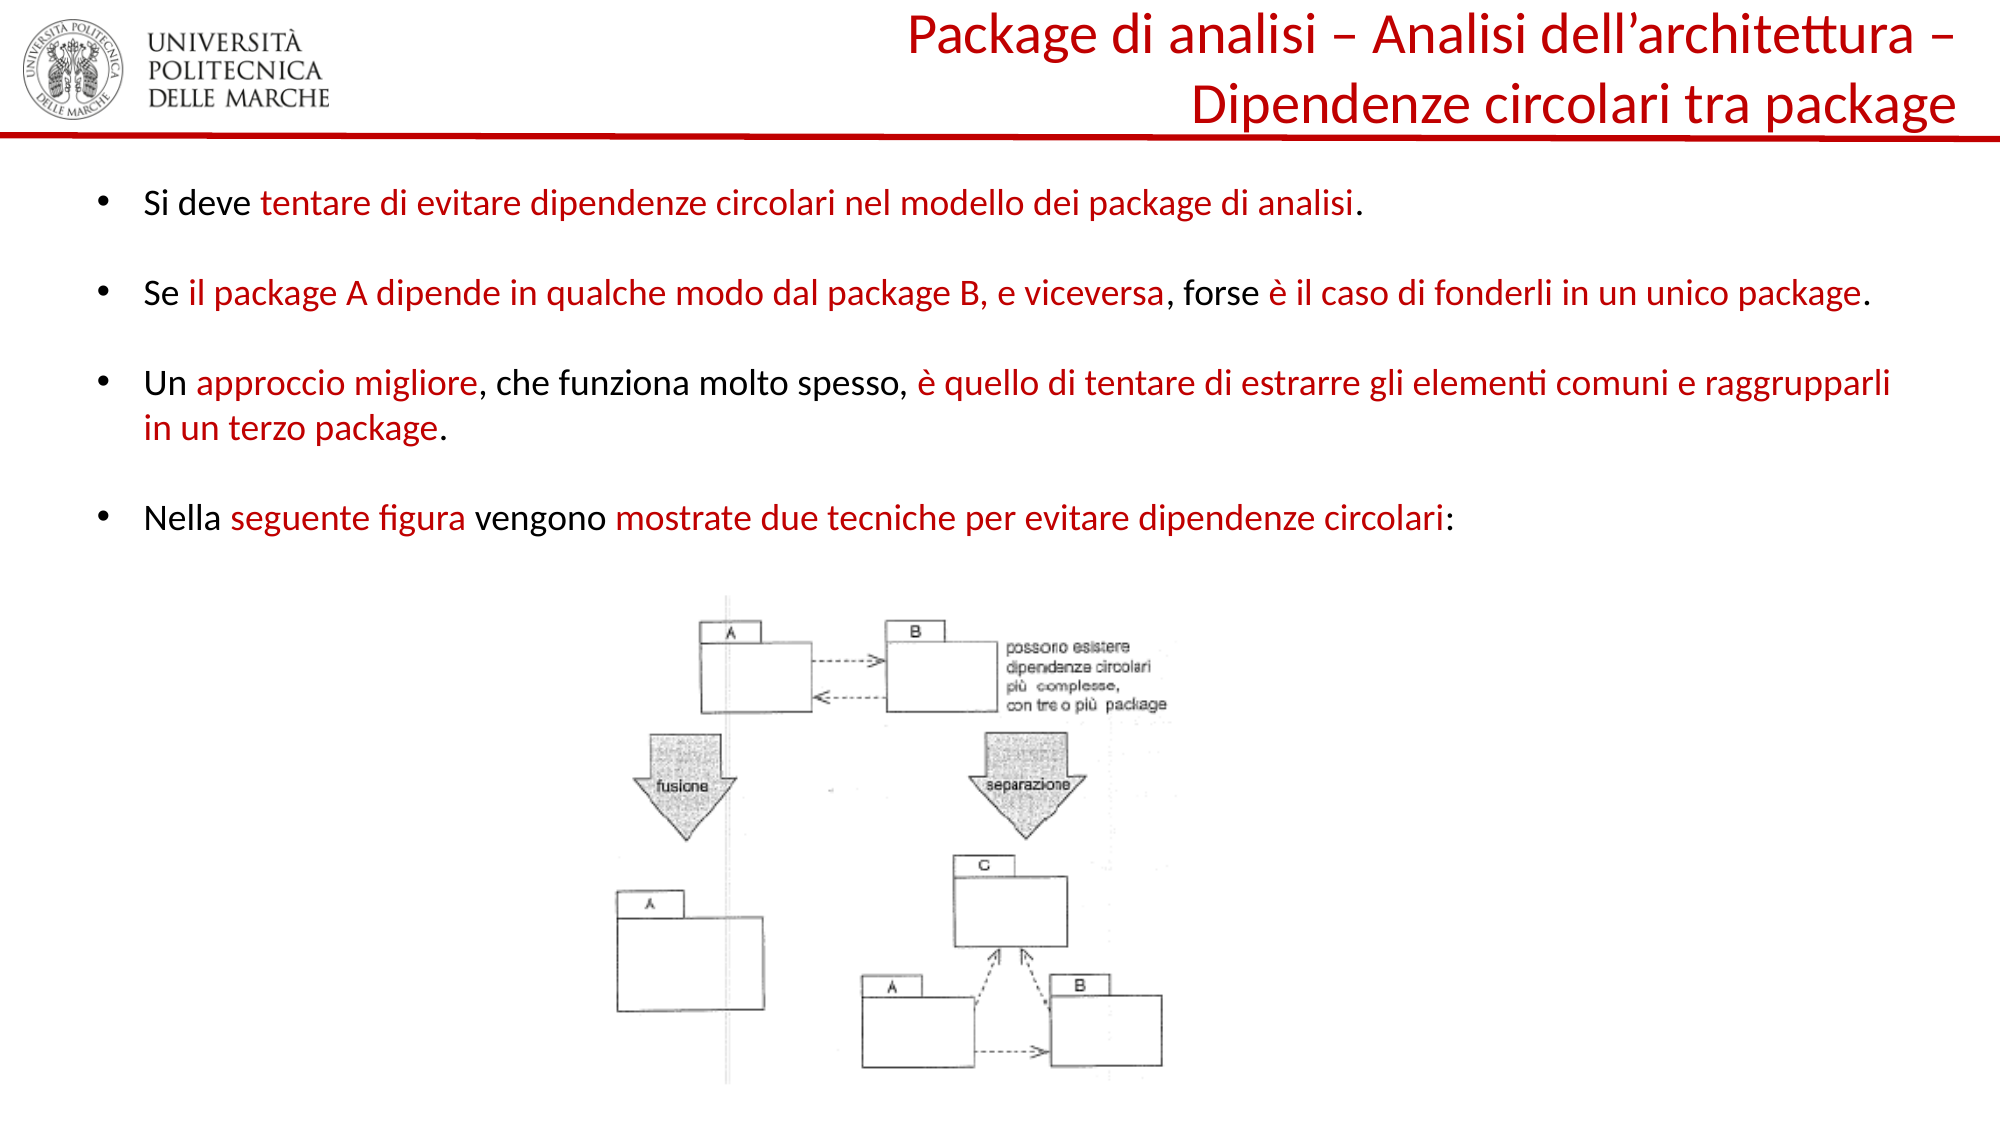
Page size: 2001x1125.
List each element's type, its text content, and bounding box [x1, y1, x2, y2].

text_box Package di analisi – Analisi dell’architettura – Dipendenze circolari tra package [892, 139, 1973, 143]
picture [547, 594, 1268, 1088]
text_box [0, 135, 2000, 139]
text_box Si deve tentare di evitare dipendenze circolari nel modello dei package di analisi. Se il package A dipende in qualche modo dal package B, e viceversa, forse è il caso di fonderli in un unico package. Un approccio migliore, che funziona molto spesso, è quello di tentare di estrarre gli elementi comuni e raggrupparli in un terzo package. Nella seguente figura vengono mostrate due tecniche per evitare dipendenze circolari: [82, 170, 1932, 591]
picture [23, 17, 329, 122]
text_box Package di analisi – Analisi dell’architettura – Dipendenze circolari tra package [892, 0, 1973, 135]
